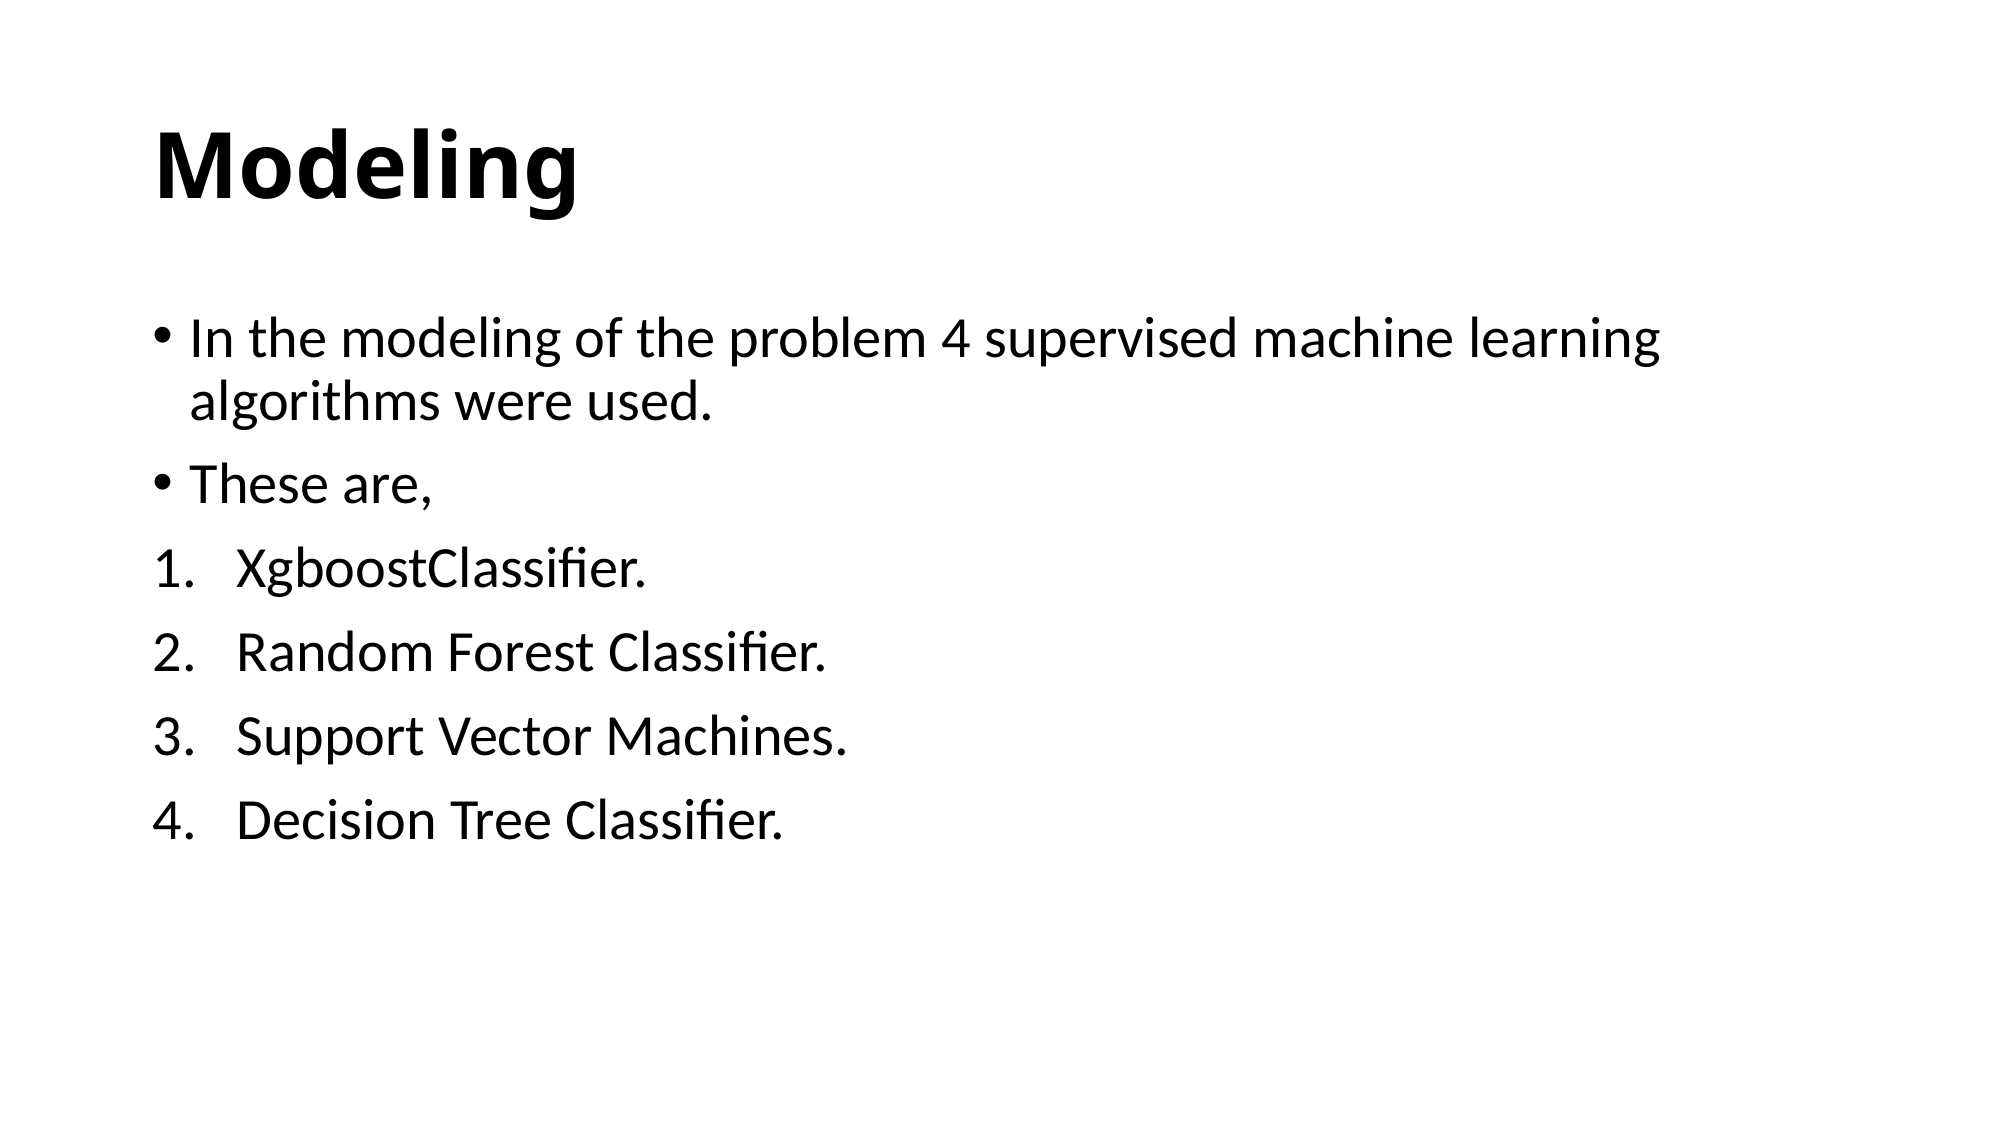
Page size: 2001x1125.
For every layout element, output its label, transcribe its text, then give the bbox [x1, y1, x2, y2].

list In the modeling of the problem 4 supervised machine learning algorithms were used. These are, XgboostClassifier. Random Forest Classifier. Support Vector Machines. Decision Tree Classifier. [137, 299, 1863, 1014]
title Modeling [137, 59, 1863, 278]
